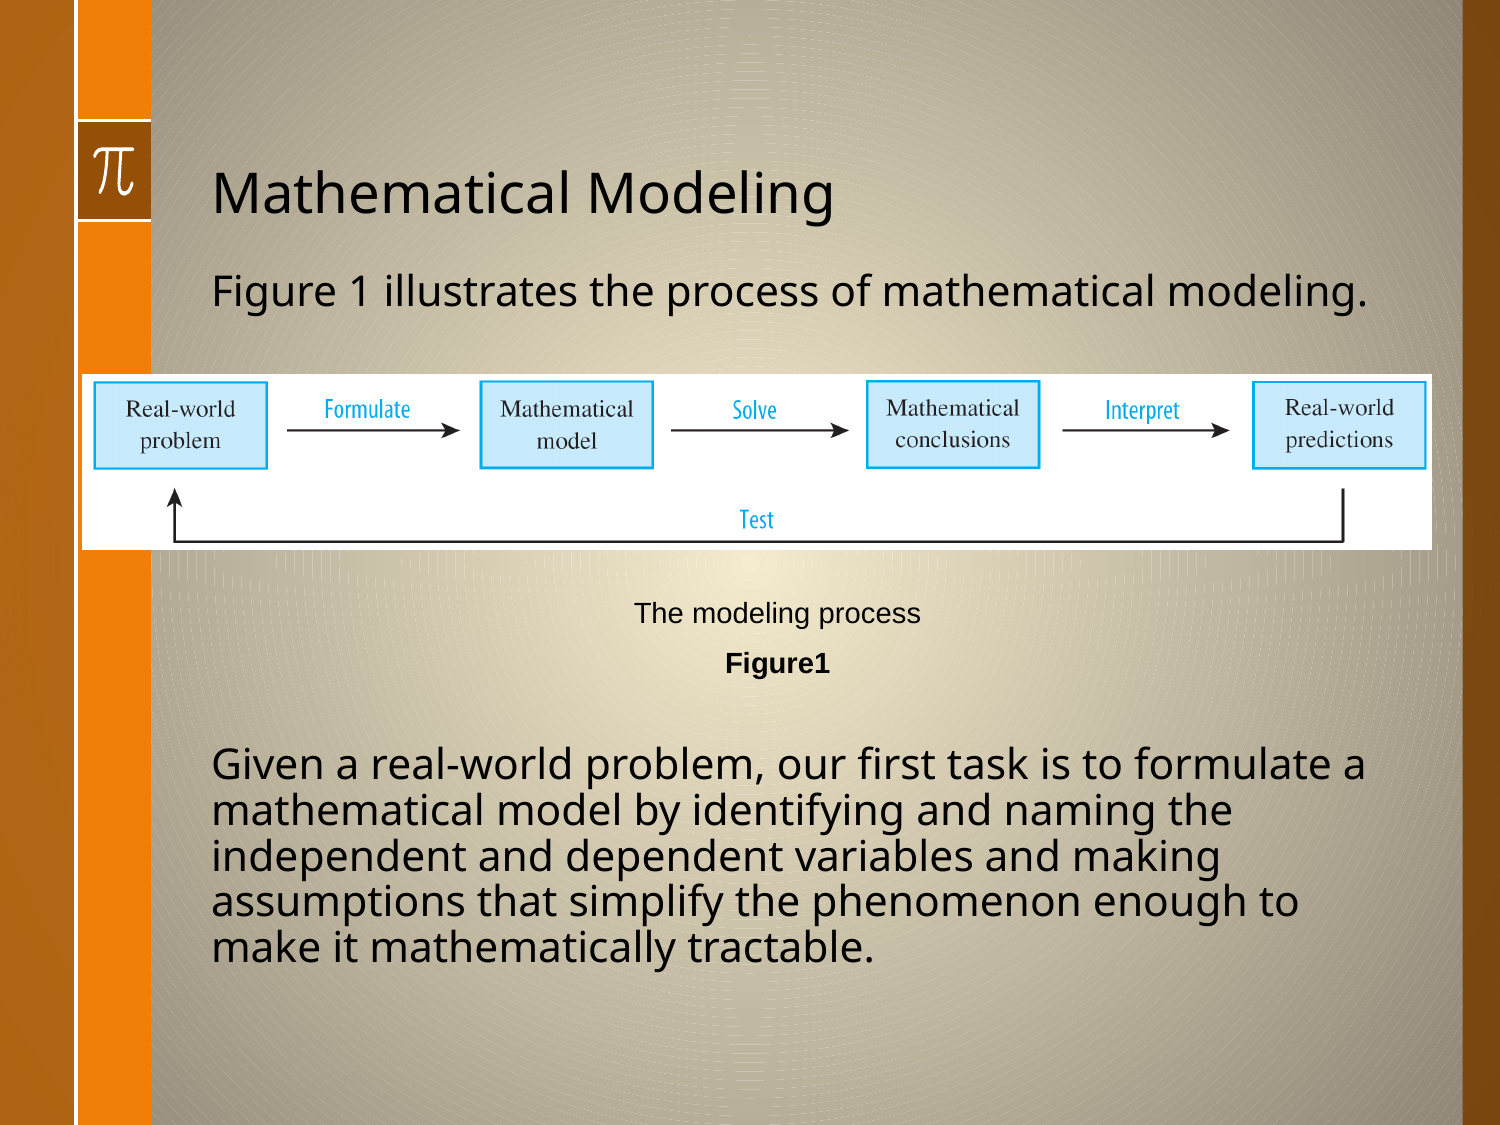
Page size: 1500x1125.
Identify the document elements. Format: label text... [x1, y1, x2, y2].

picture [82, 374, 1432, 550]
list Figure 1 illustrates the process of mathematical modeling. Given a real-world problem, our first task is to formulate a mathematical model by identifying and naming the independent and dependent variables and making assumptions that simplify the phenomenon enough to make it mathematically tractable. [196, 262, 1400, 374]
title Mathematical Modeling [196, 29, 1400, 233]
text_box Figure1 [710, 637, 846, 688]
text_box The modeling process [619, 587, 937, 638]
list Figure 1 illustrates the process of mathematical modeling. Given a real-world problem, our first task is to formulate a mathematical model by identifying and naming the independent and dependent variables and making assumptions that simplify the phenomenon enough to make it mathematically tractable. [196, 550, 1400, 1013]
